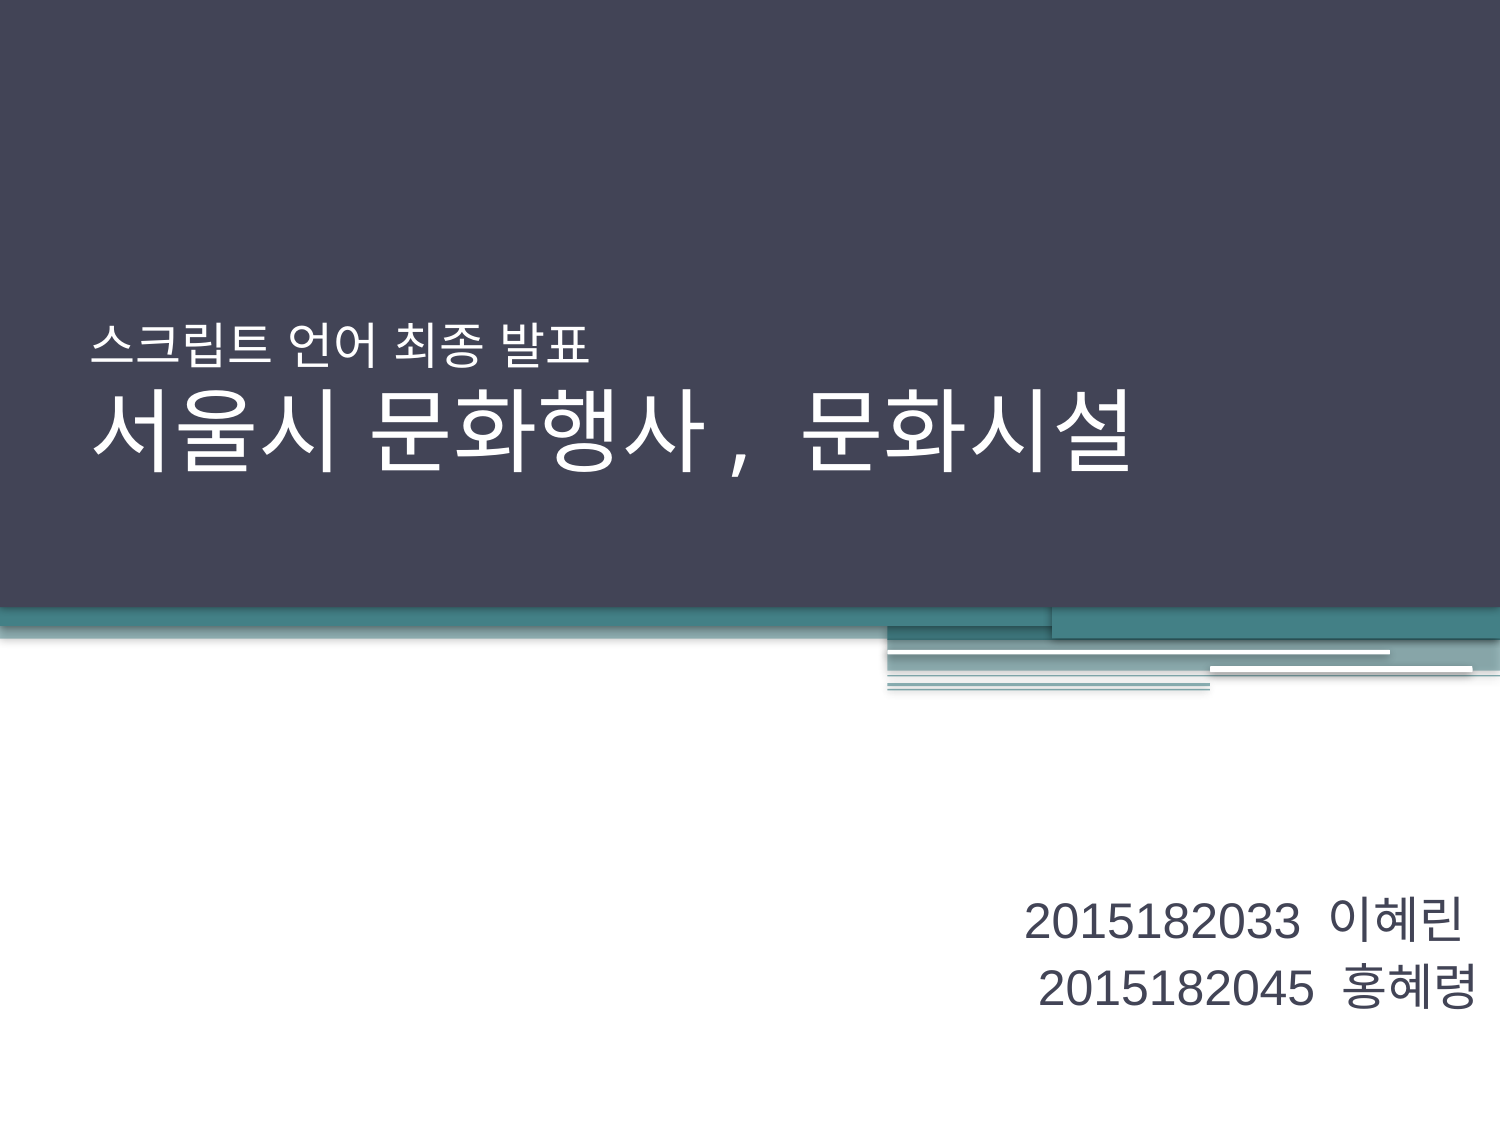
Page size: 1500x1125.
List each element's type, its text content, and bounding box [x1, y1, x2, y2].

title 스크립트 언어 최종 발표 서울시 문화행사, 문화시설 [75, 250, 1463, 492]
subtitle 2015182033 이혜린 2015182045 홍혜령 [681, 881, 1495, 1118]
